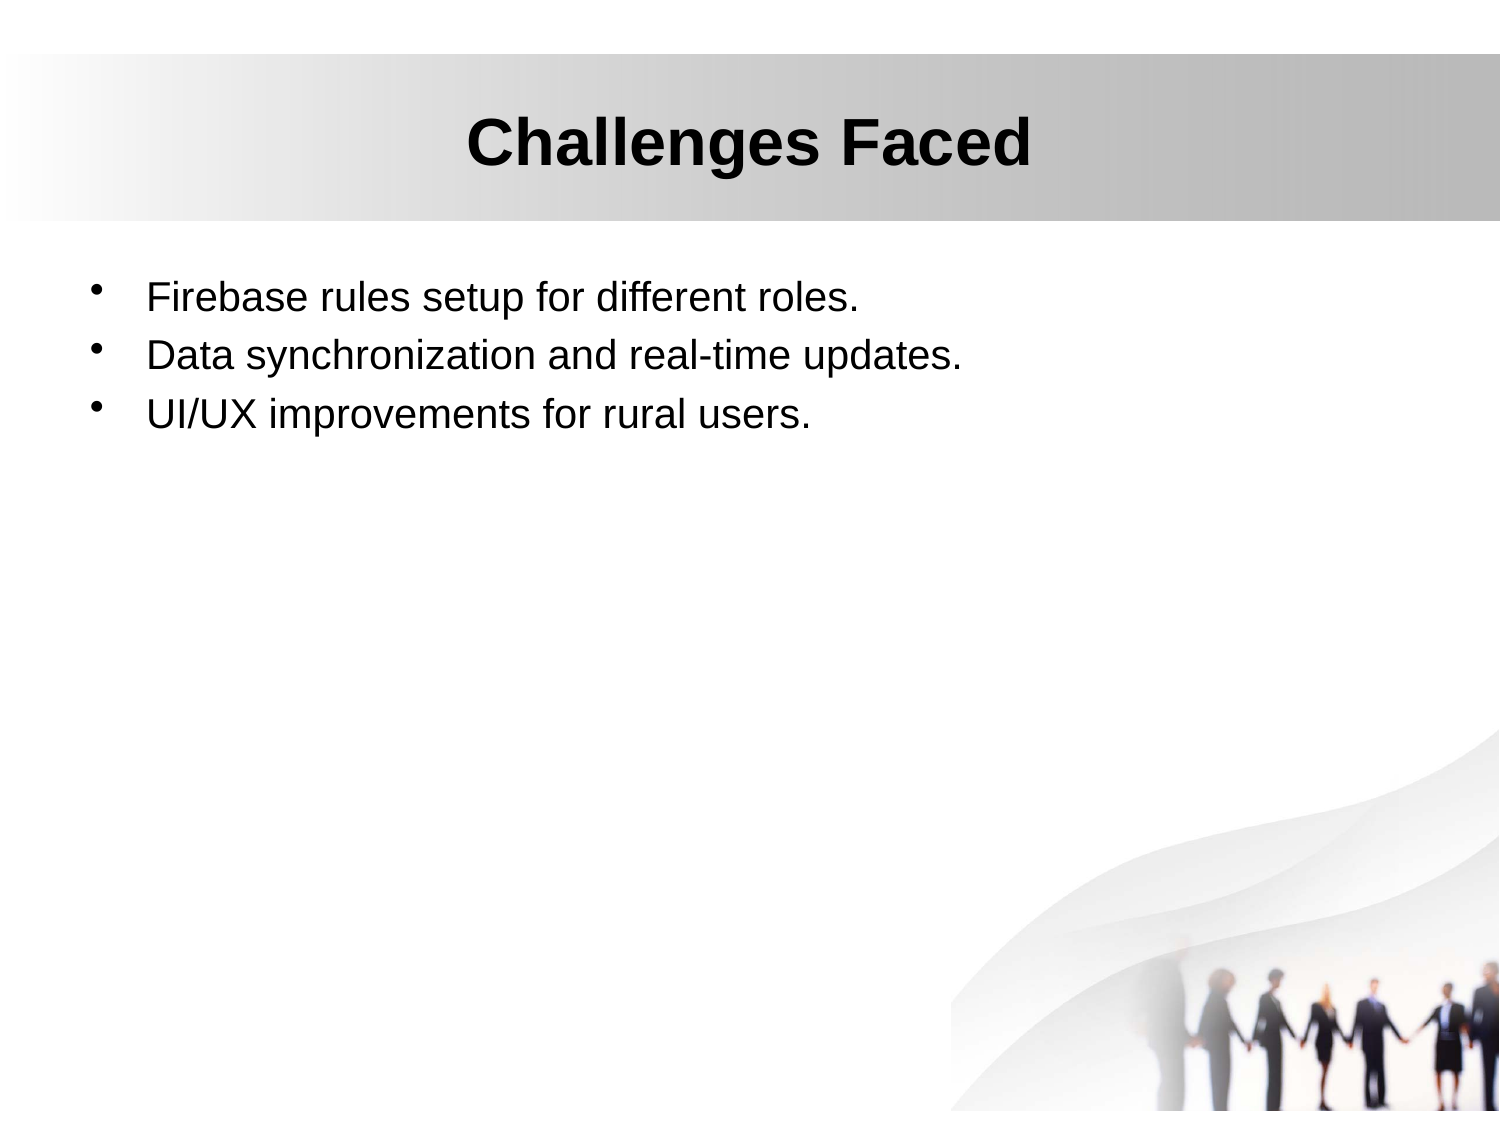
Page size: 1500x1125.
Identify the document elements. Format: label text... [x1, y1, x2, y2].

list Firebase rules setup for different roles. Data synchronization and real-time updates. UI/UX improvements for rural users. [74, 262, 1426, 1006]
picture [951, 728, 1499, 1111]
title Challenges Faced [74, 44, 1426, 233]
